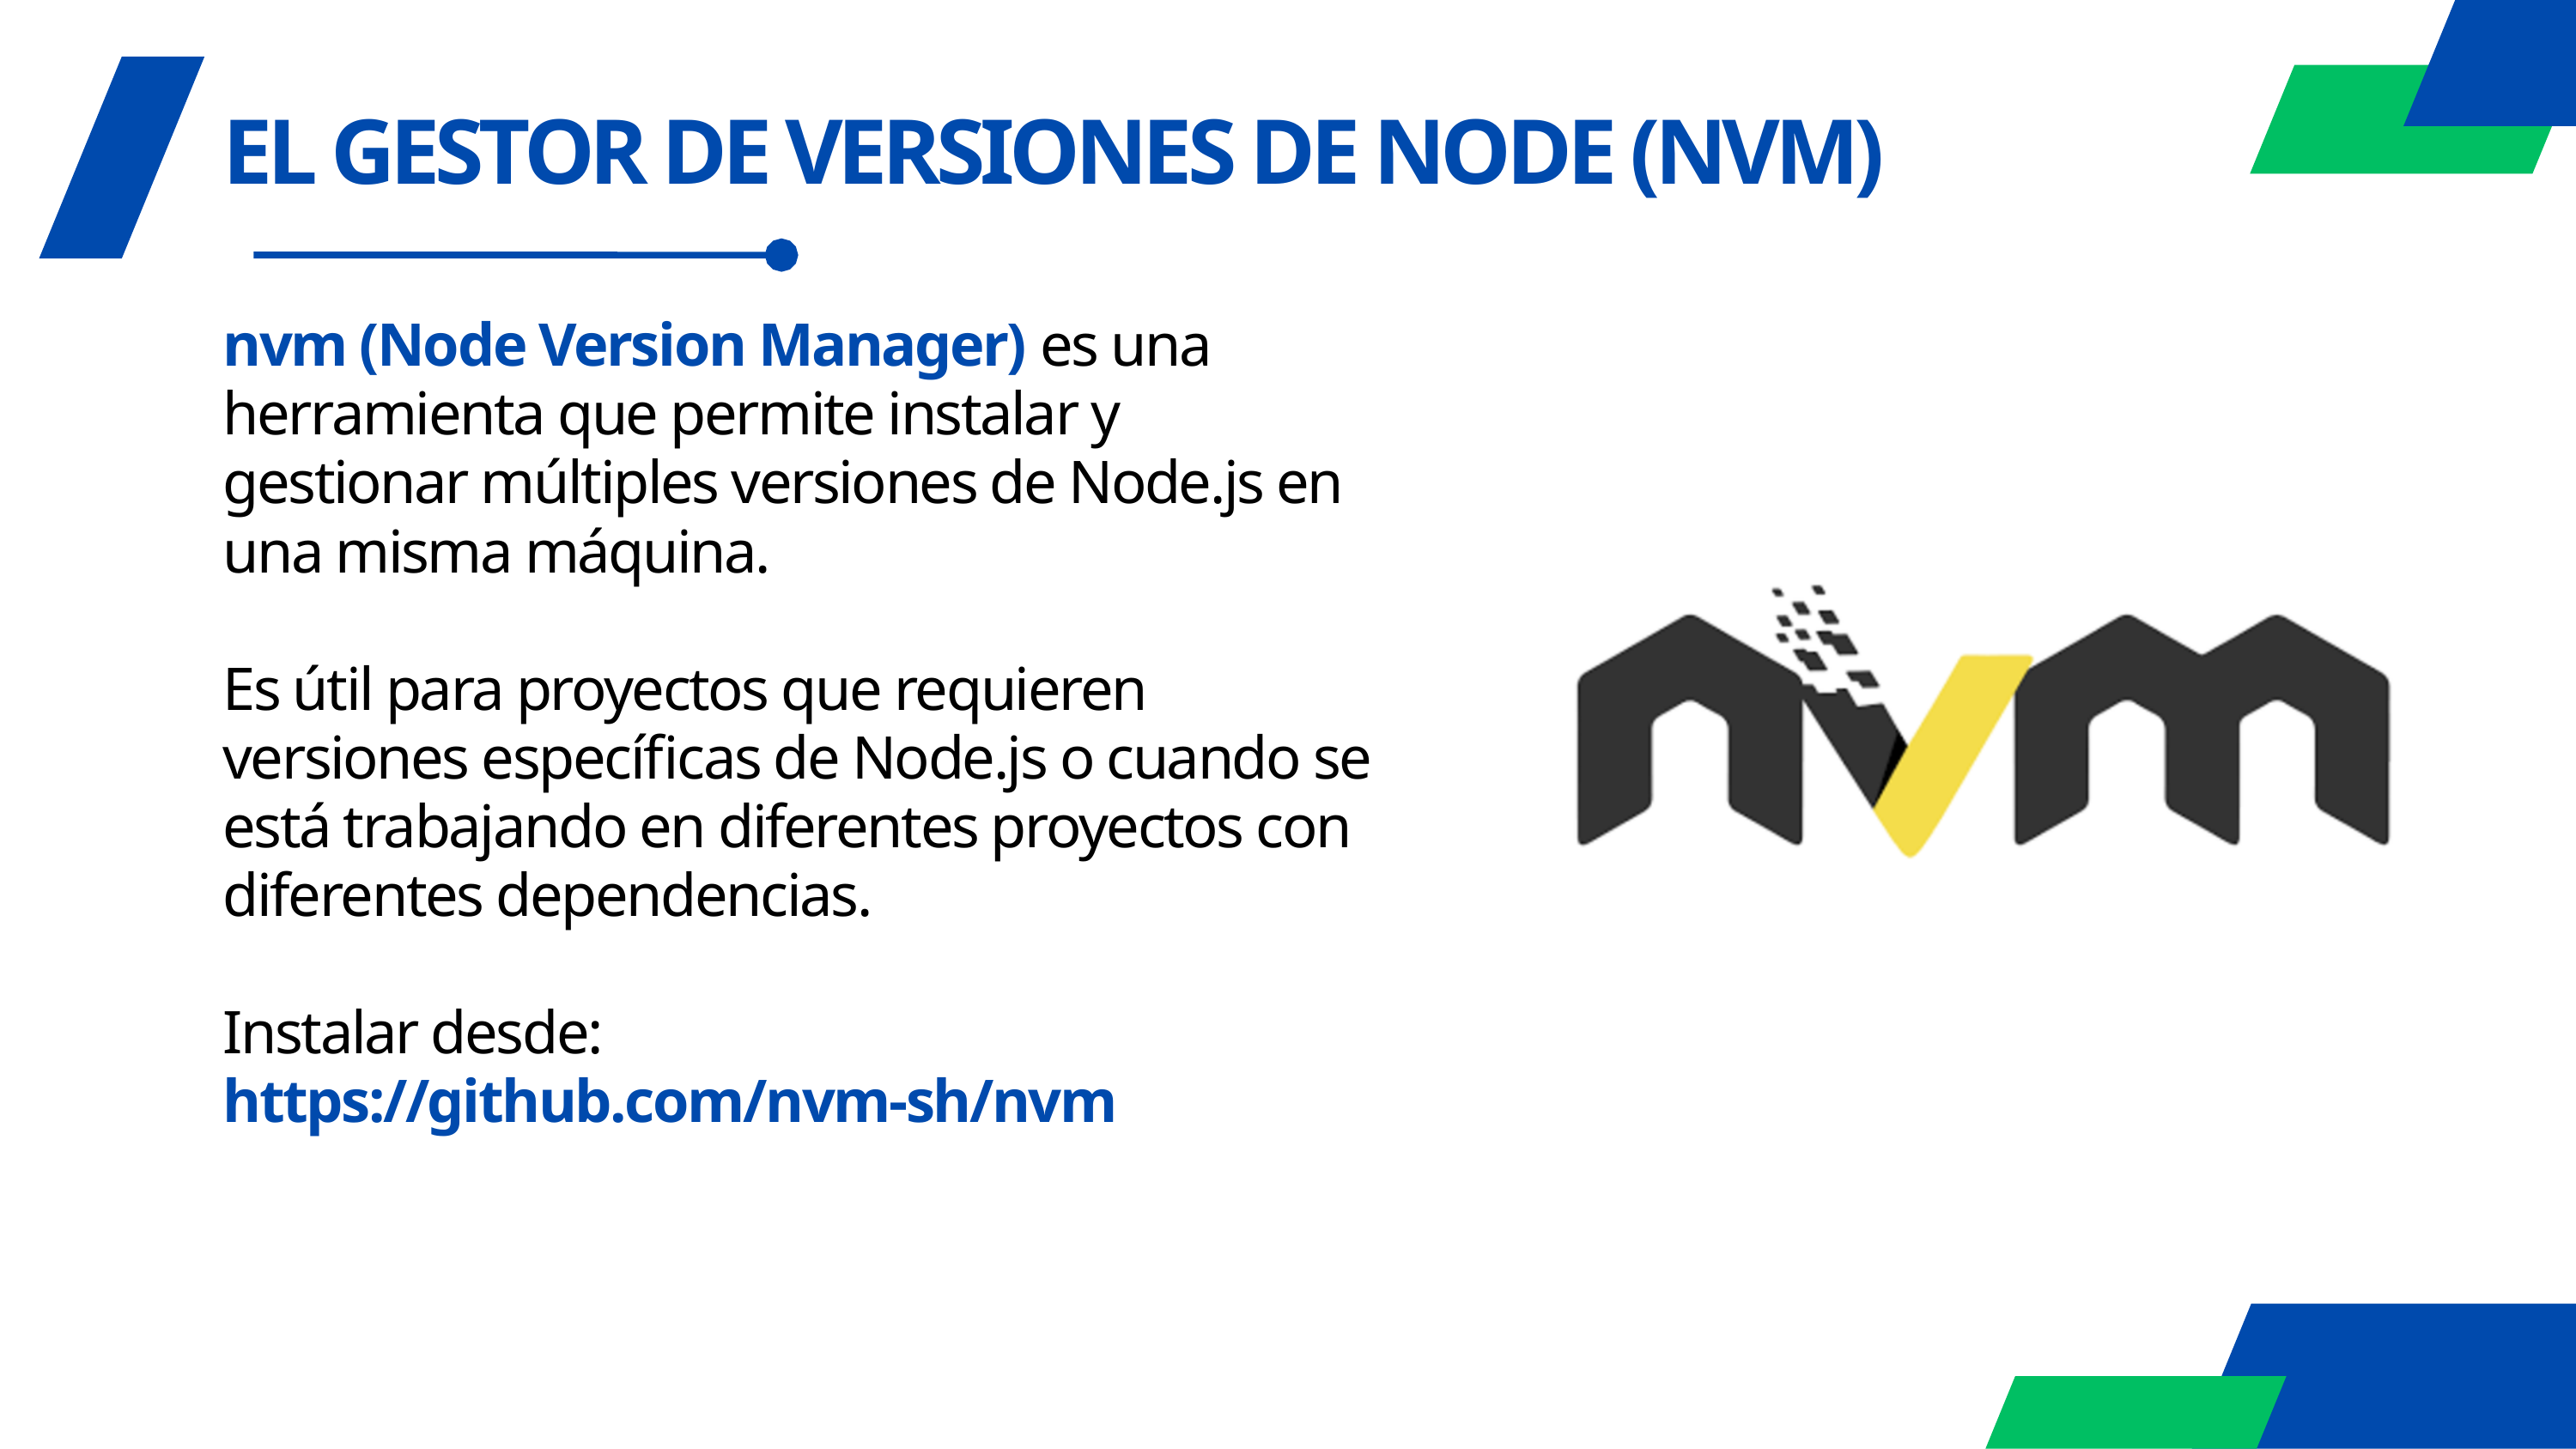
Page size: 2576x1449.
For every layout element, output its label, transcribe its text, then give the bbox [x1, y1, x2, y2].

text_box [1548, 572, 2414, 876]
text_box nvm (Node Version Manager) es una herramienta que permite instalar y gestionar múltiples versiones de Node.js en una misma máquina. Es útil para proyectos que requieren versiones específicas de Node.js o cuando se está trabajando en diferentes proyectos con diferentes dependencias. Instalar desde: https://github.com/nvm-sh/nvm [222, 309, 1371, 1135]
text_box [2191, 1303, 2576, 1449]
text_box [2259, 71, 2567, 167]
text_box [1985, 1375, 2287, 1449]
text_box [253, 246, 791, 264]
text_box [39, 56, 205, 259]
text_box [2413, 0, 2576, 120]
text_box EL GESTOR DE VERSIONES DE NODE (NVM) [222, 76, 2045, 203]
